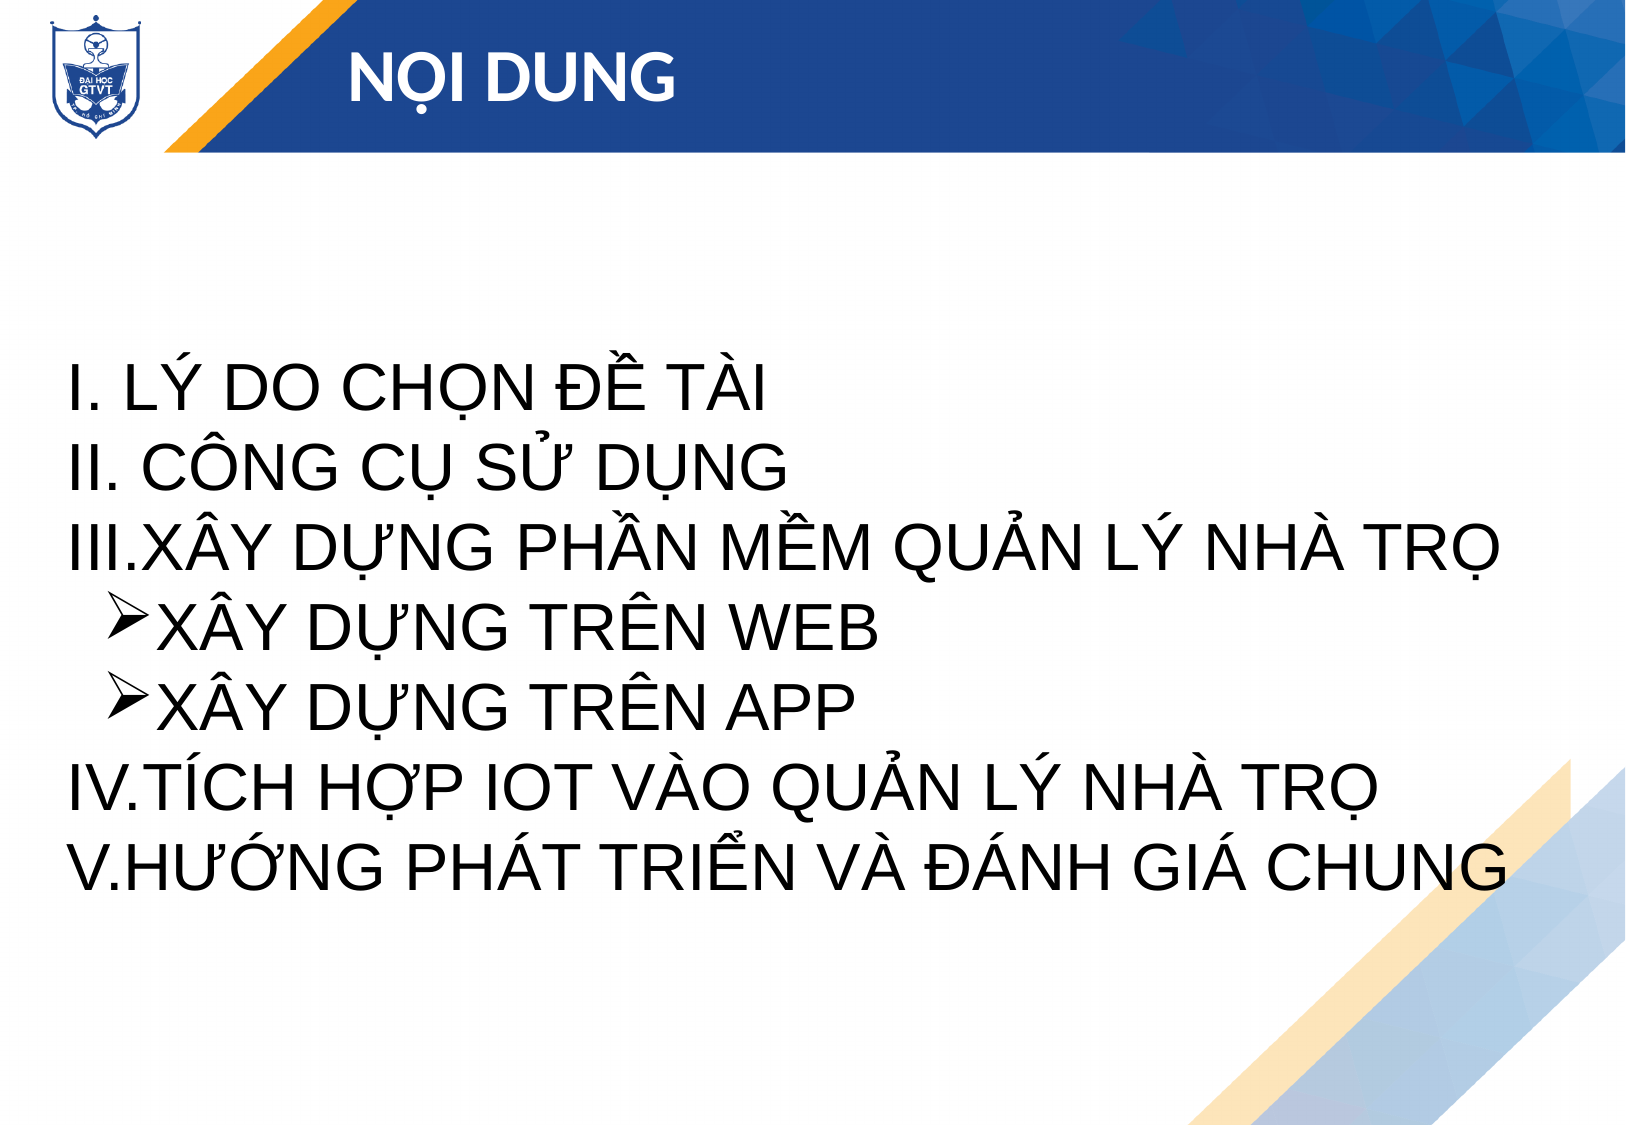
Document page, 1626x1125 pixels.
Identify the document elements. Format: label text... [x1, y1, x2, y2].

text_box NỘI DUNG [332, 0, 1625, 187]
text_box LÝ DO CHỌN ĐỀ TÀI CÔNG CỤ SỬ DỤNG XÂY DỰNG PHẦN MỀM QUẢN LÝ NHÀ TRỌ XÂY DỰNG TRÊN WEB XÂY DỰNG TRÊN APP TÍCH HỢP IOT VÀO QUẢN LÝ NHÀ TRỌ HƯỚNG PHÁT TRIỂN VÀ ĐÁNH GIÁ CHUNG [66, 179, 1545, 1068]
picture [0, 0, 1626, 1125]
